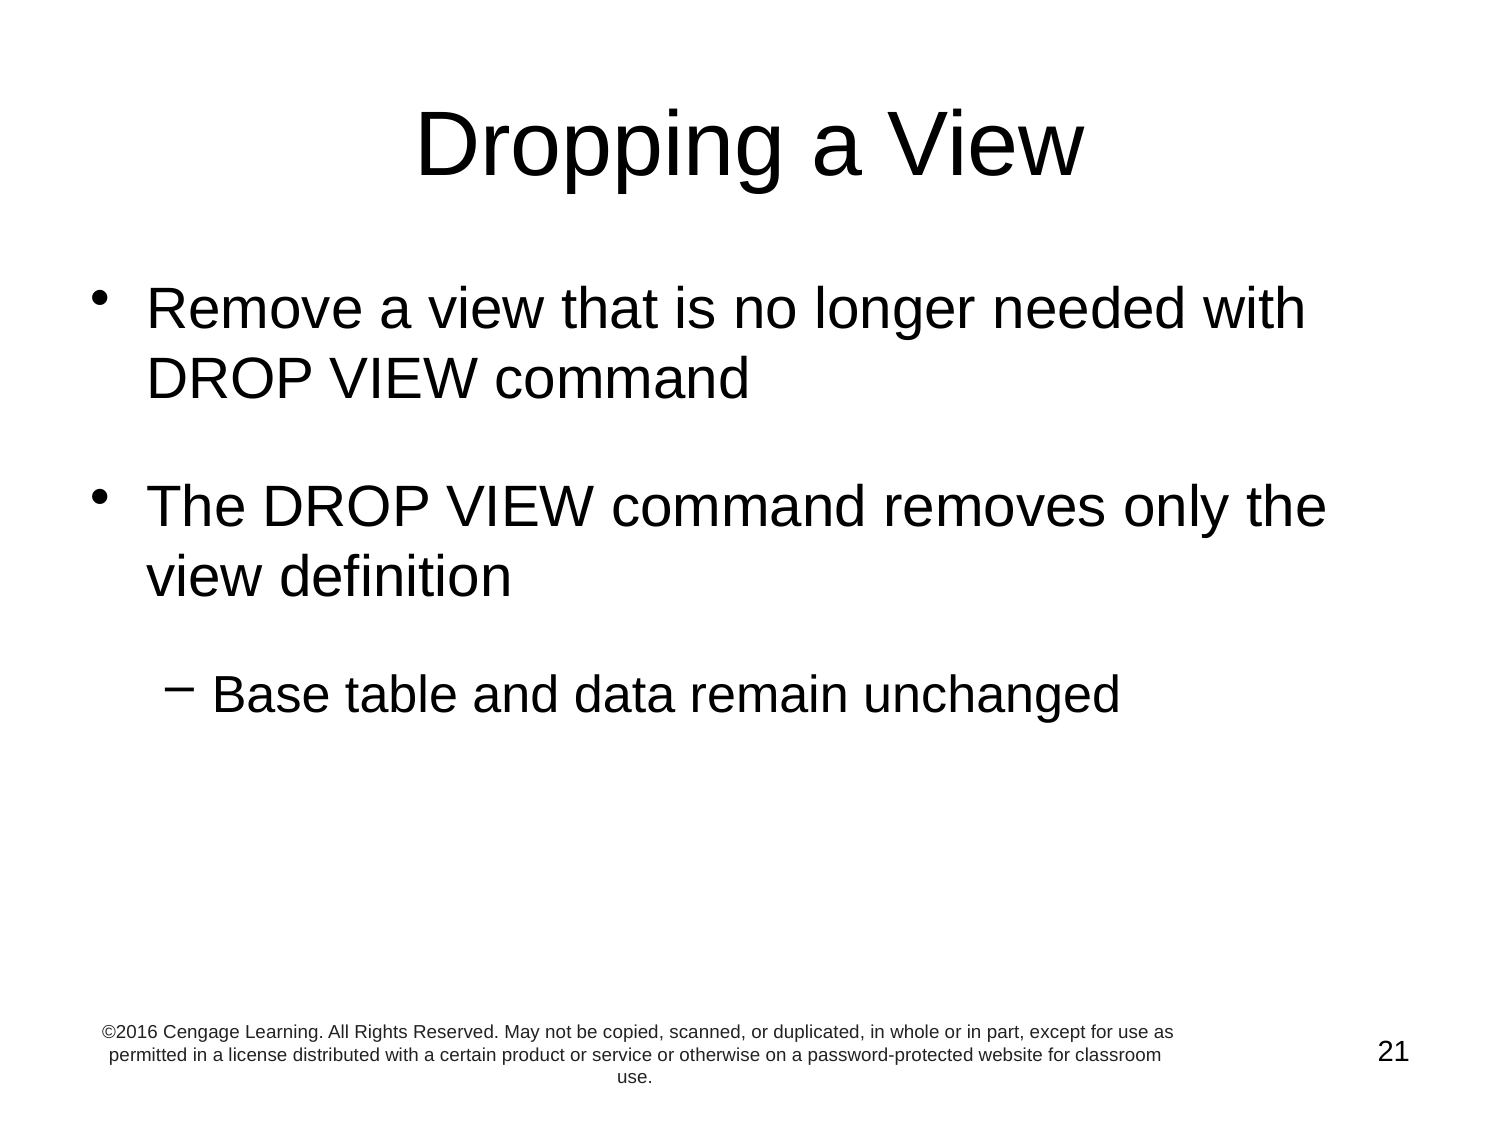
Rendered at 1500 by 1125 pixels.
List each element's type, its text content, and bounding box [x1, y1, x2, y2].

title Dropping a View [75, 45, 1425, 233]
footer ©2016 Cengage Learning. All Rights Reserved. May not be copied, scanned, or duplicated, in whole or in part, except for use as permitted in a license distributed with a certain product or service or otherwise on a password-protected website for classroom use. [74, 1012, 1201, 1091]
list Remove a view that is no longer needed with DROP VIEW command The DROP VIEW command removes only the view definition Base table and data remain unchanged [75, 262, 1425, 1005]
slide_number 21 [1212, 1024, 1426, 1103]
